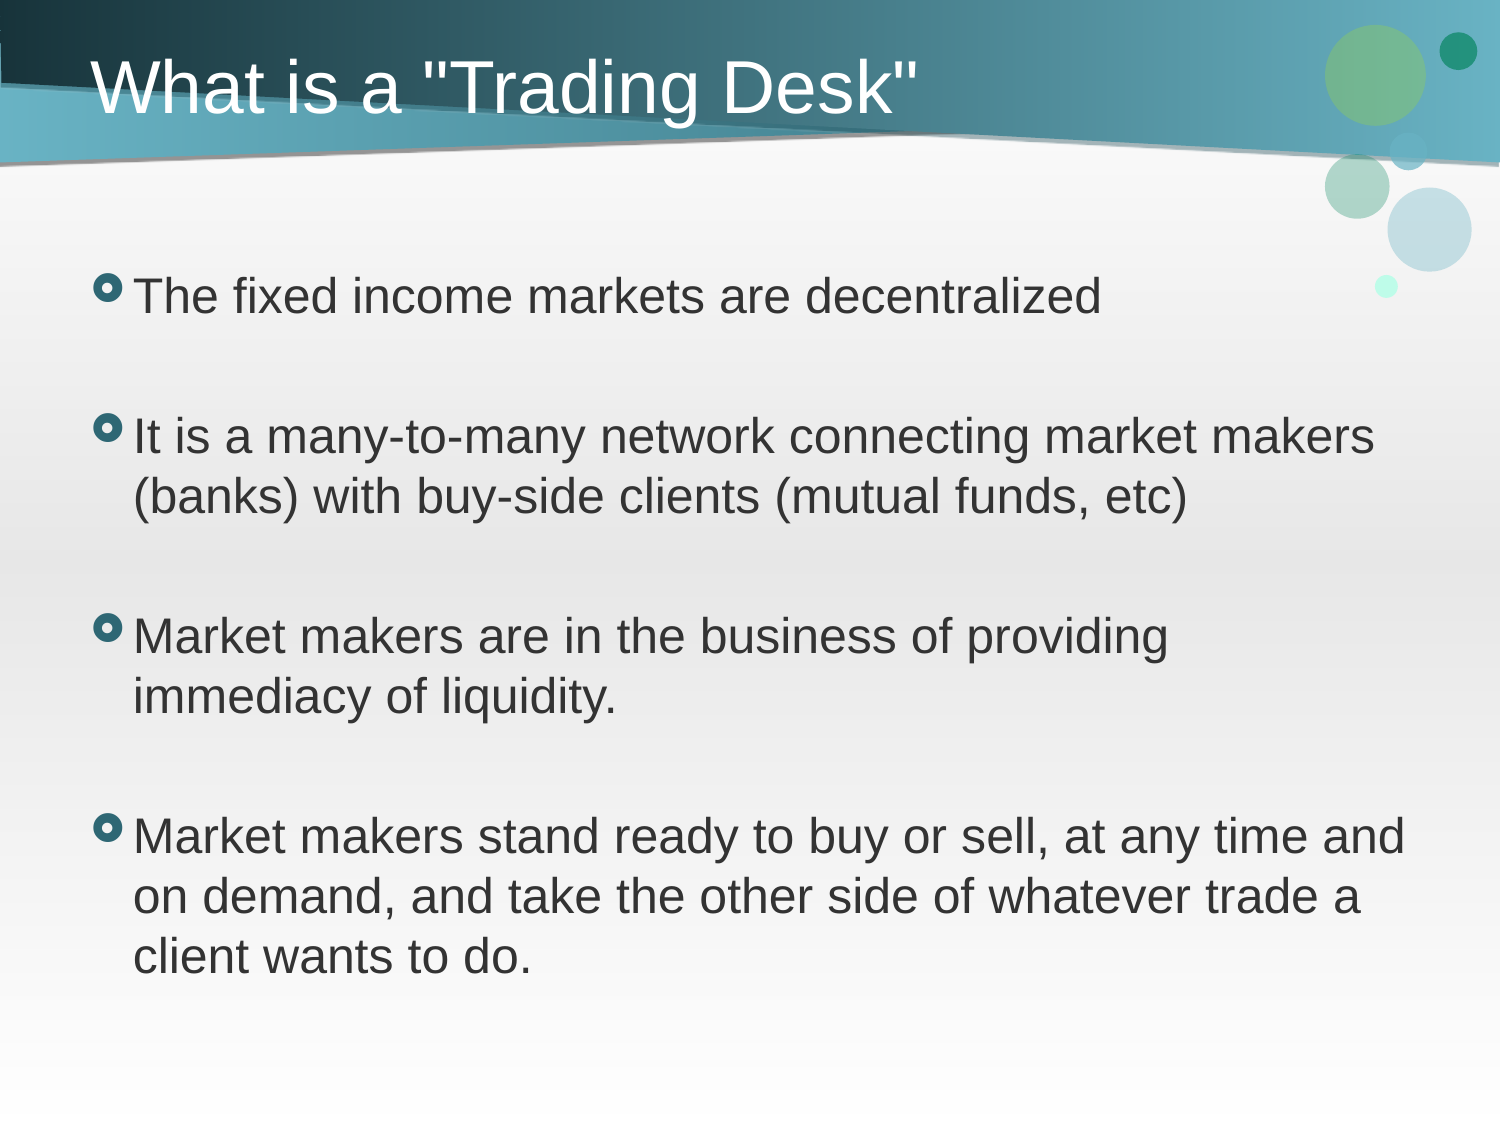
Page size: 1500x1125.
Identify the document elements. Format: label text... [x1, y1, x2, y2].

list The fixed income markets are decentralized It is a many-to-many network connecting market makers (banks) with buy-side clients (mutual funds, etc) Market makers are in the business of providing immediacy of liquidity. Market makers stand ready to buy or sell, at any time and on demand, and take the other side of whatever trade a client wants to do. [75, 185, 1425, 1030]
title What is a "Trading Desk" [75, 12, 1425, 155]
